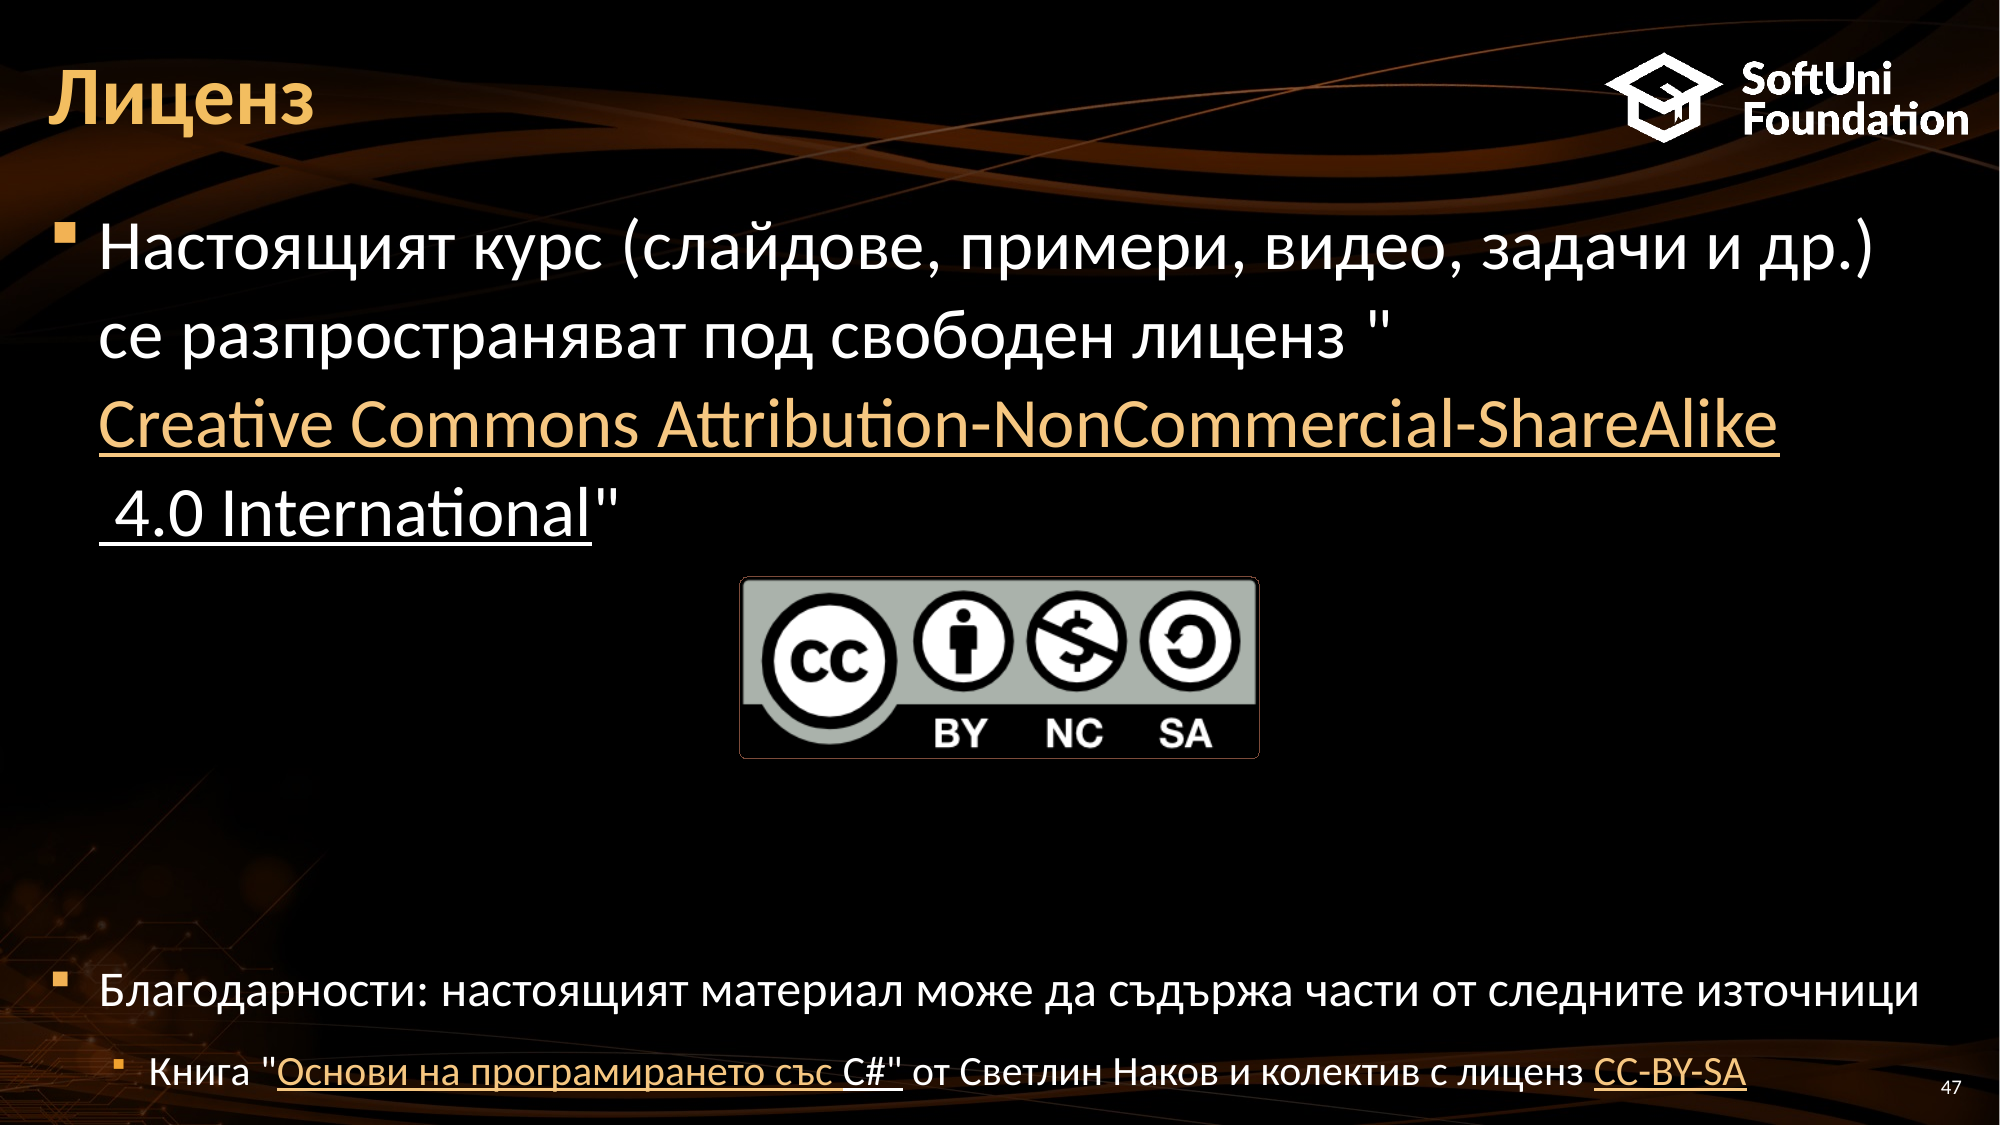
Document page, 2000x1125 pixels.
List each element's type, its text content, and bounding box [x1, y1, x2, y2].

title Лиценз [30, 6, 1602, 189]
picture [0, 0, 2000, 1125]
list Настоящият курс (слайдове, примери, видео, задачи и др.) се разпространяват под свободен лиценз "Creative Commons Attribution-NonCommercial-ShareAlike 4.0 International" Благодарности: настоящият материал може да съдържа части от следните източници Книга "Основи на програмирането със C#" от Светлин Наков и колектив с лиценз CC-BY-SA [31, 188, 1968, 1103]
